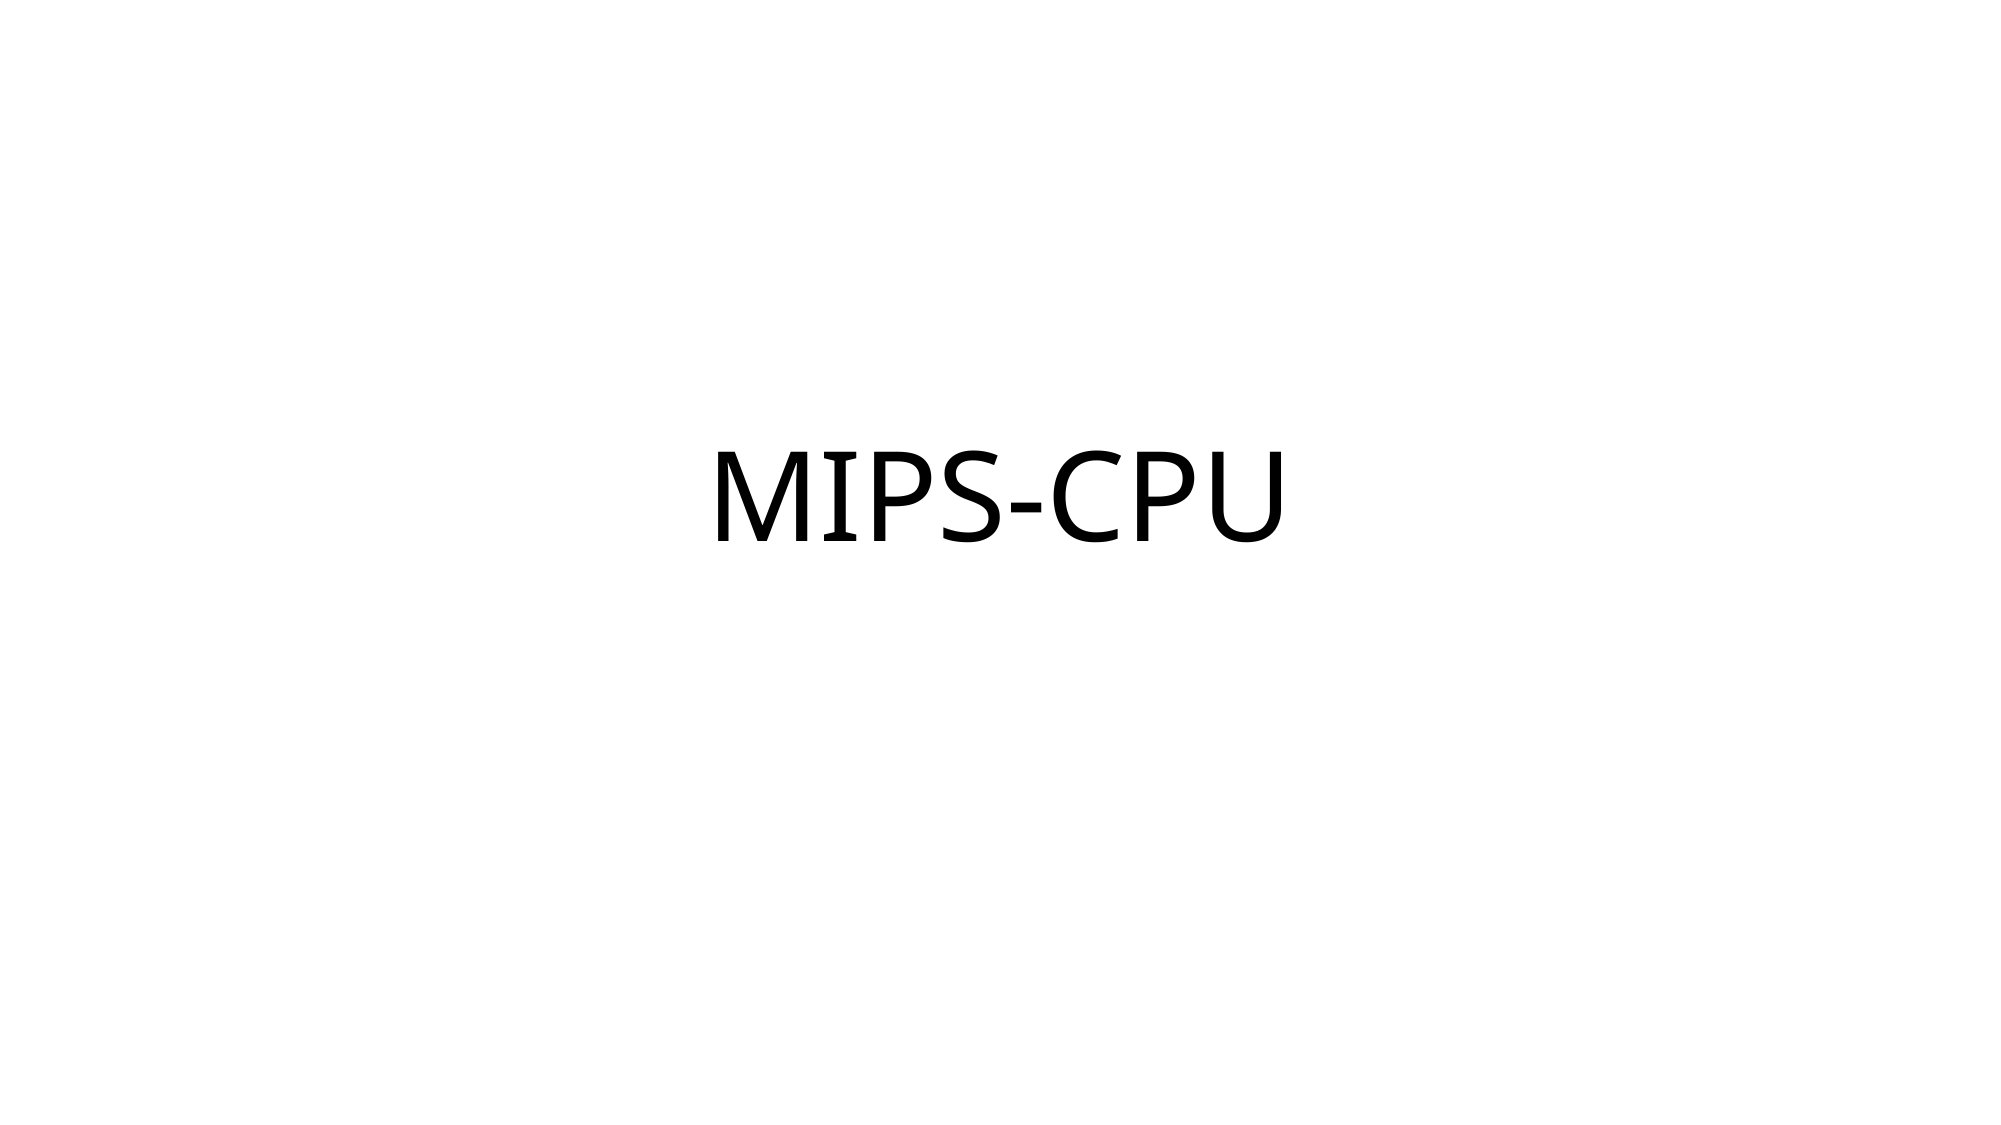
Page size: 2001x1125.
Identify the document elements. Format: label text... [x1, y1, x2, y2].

title MIPS-CPU [249, 184, 1750, 576]
